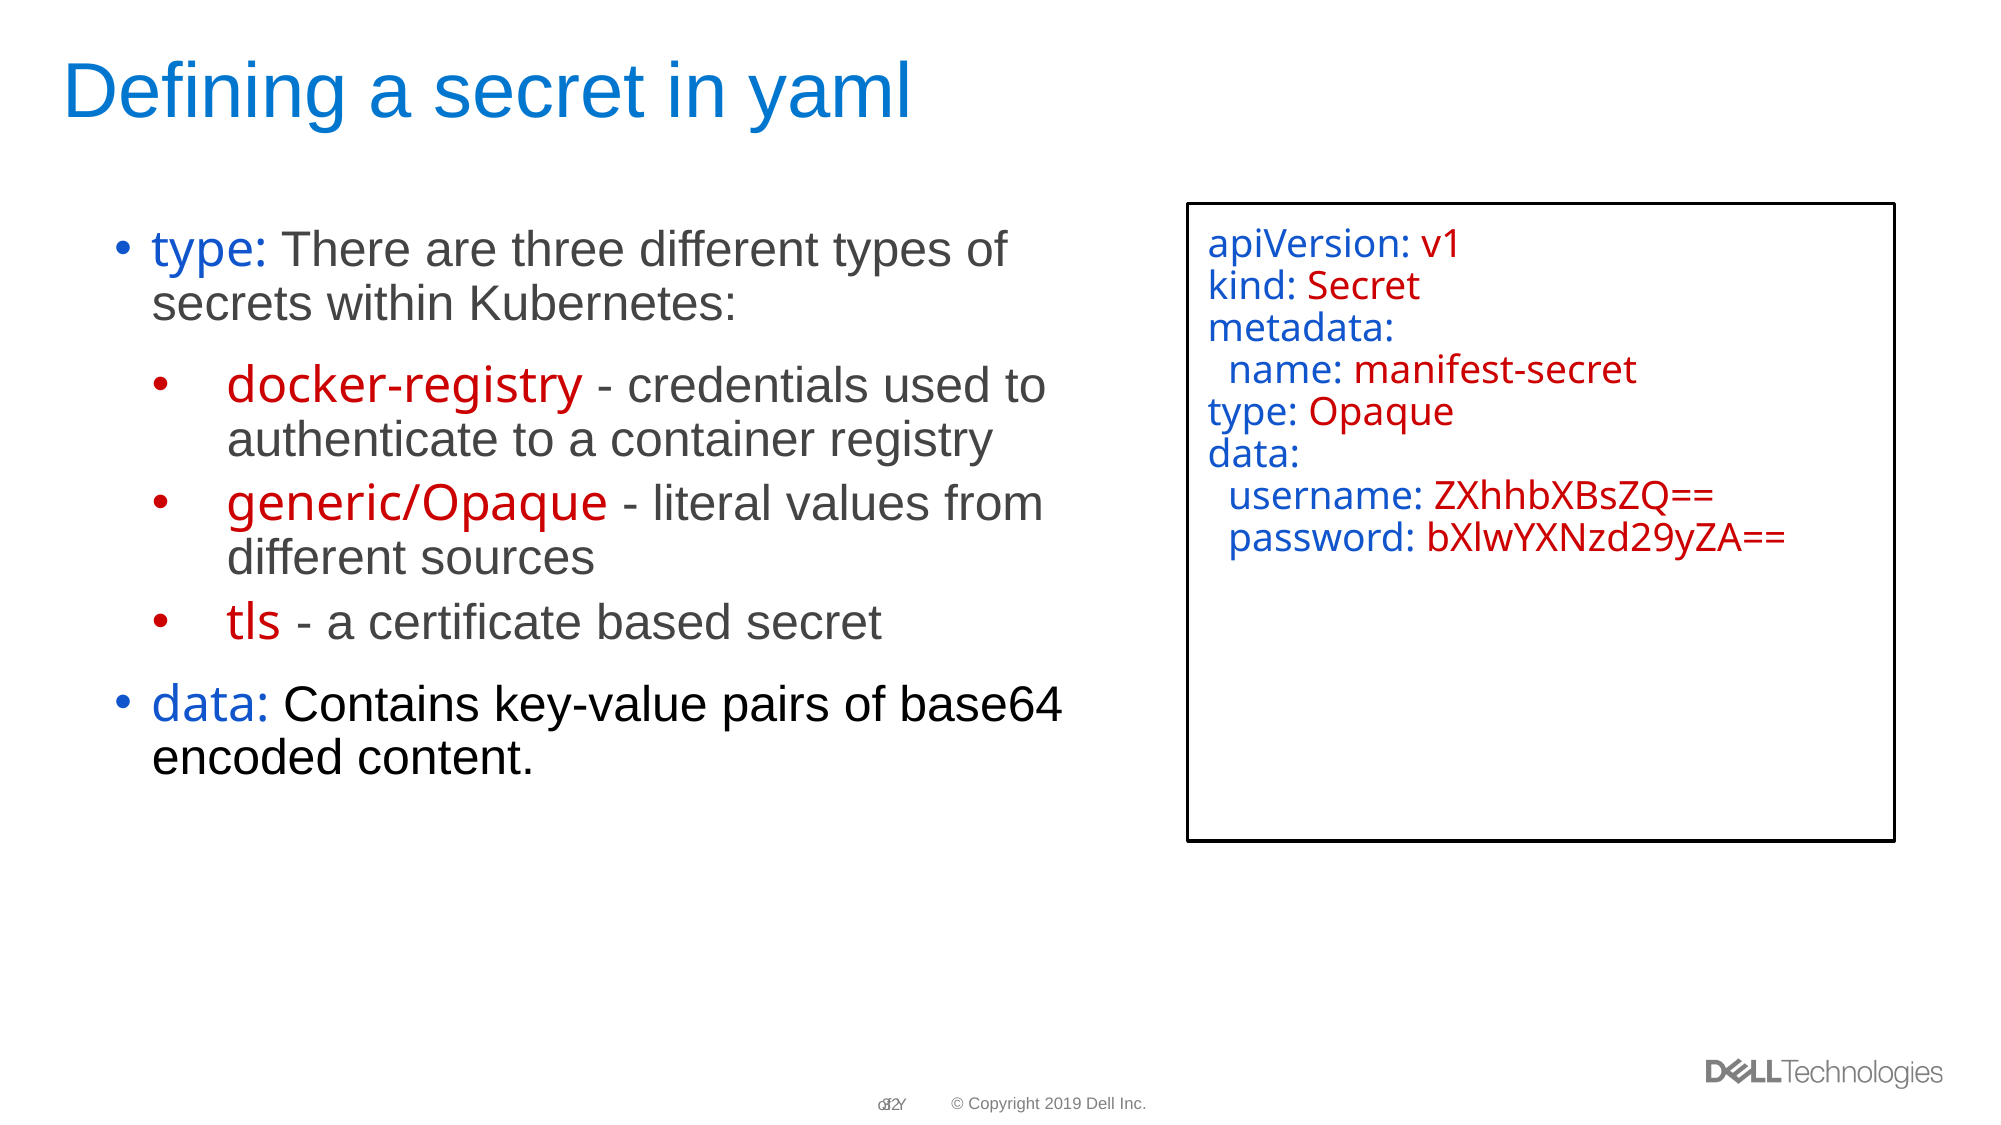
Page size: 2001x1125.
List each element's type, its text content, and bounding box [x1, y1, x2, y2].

title Defining a secret in yaml [62, 50, 1938, 158]
text_box apiVersion: v1 kind: Secret metadata: name: manifest-secret type: Opaque data: username: ZXhhbXBsZQ== password: bXlwYXNzd29yZA== [1187, 203, 1895, 841]
picture [1706, 1058, 1943, 1089]
text_box type: There are three different types of secrets within Kubernetes: docker-registry - credentials used to authenticate to a container registry generic/Opaque - literal values from different sources tls - a certificate based secret data: Contains key-value pairs of base64 encoded content. [94, 203, 1148, 1019]
